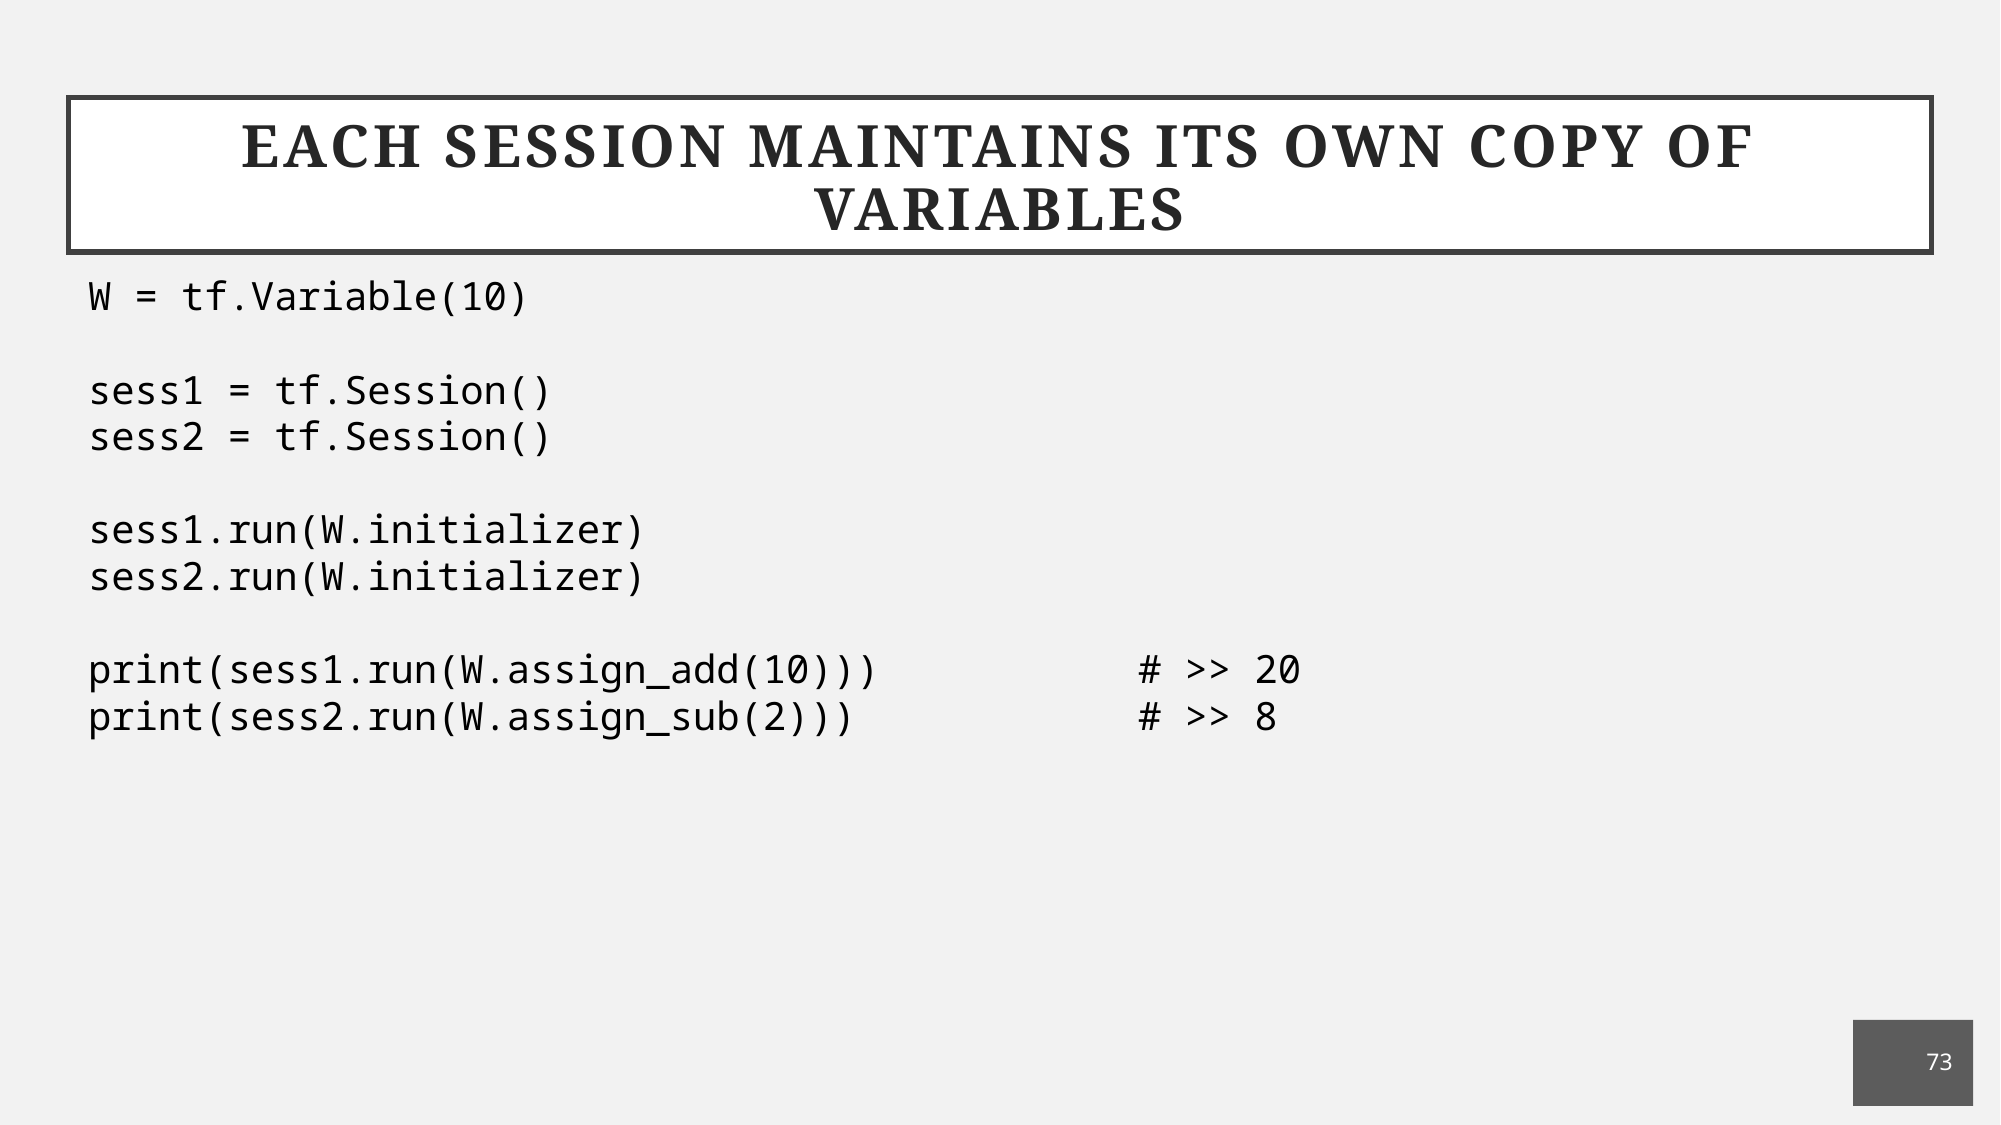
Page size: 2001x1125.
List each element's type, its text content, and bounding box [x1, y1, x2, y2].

list W = tf.Variable(10) sess1 = tf.Session() sess2 = tf.Session() sess1.run(W.initializer) sess2.run(W.initializer) print(sess1.run(W.assign_add(10))) # >> 20 print(sess2.run(W.assign_sub(2))) # >> 8 [68, 252, 1932, 1081]
slide_number 73 [1853, 1019, 1974, 1106]
title Each session maintains its own copy of variables [66, 95, 1934, 255]
